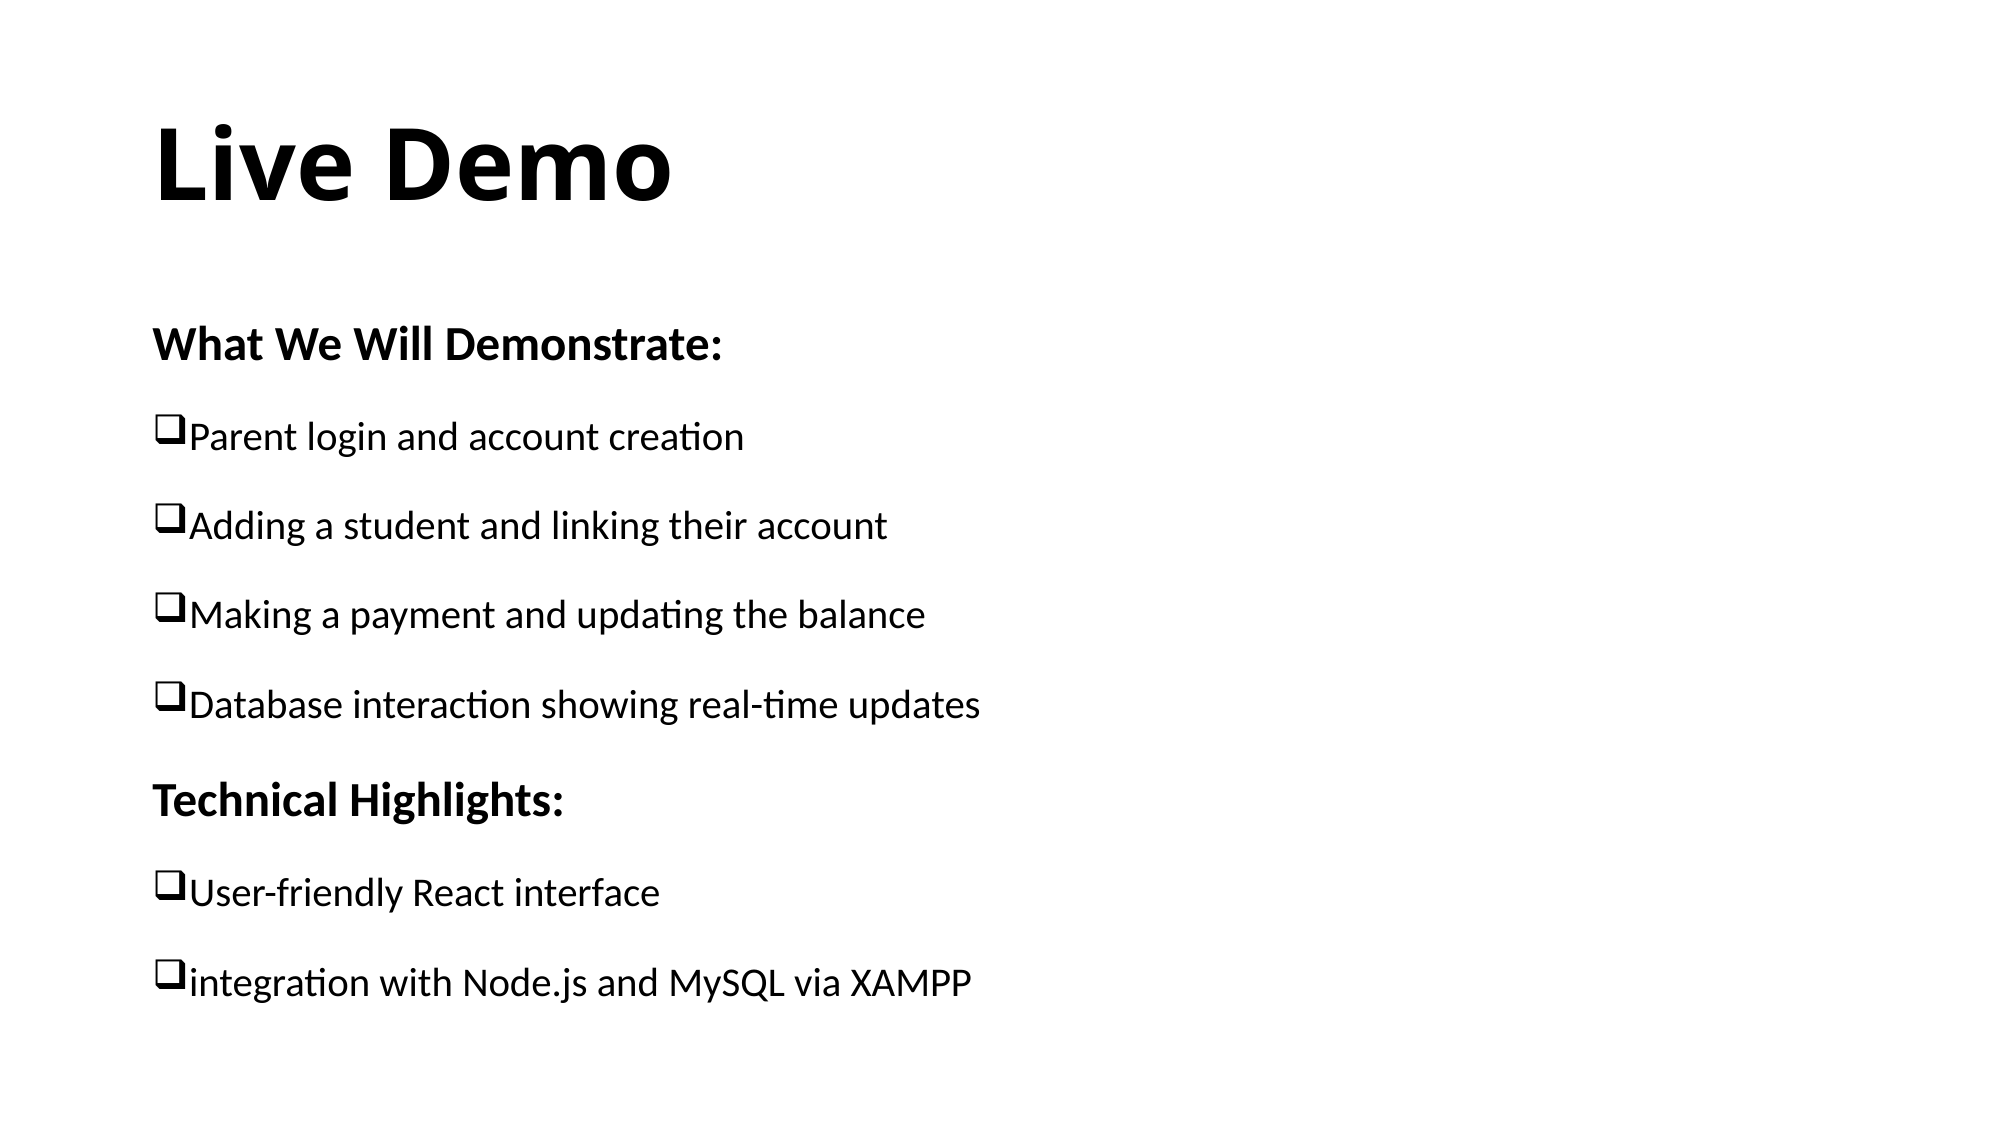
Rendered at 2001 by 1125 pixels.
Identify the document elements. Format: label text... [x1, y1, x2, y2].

list What We Will Demonstrate: Parent login and account creation Adding a student and linking their account Making a payment and updating the balance Database interaction showing real-time updates Technical Highlights: User-friendly React interface integration with Node.js and MySQL via XAMPP [137, 299, 1863, 1014]
title Live Demo [137, 59, 1863, 278]
